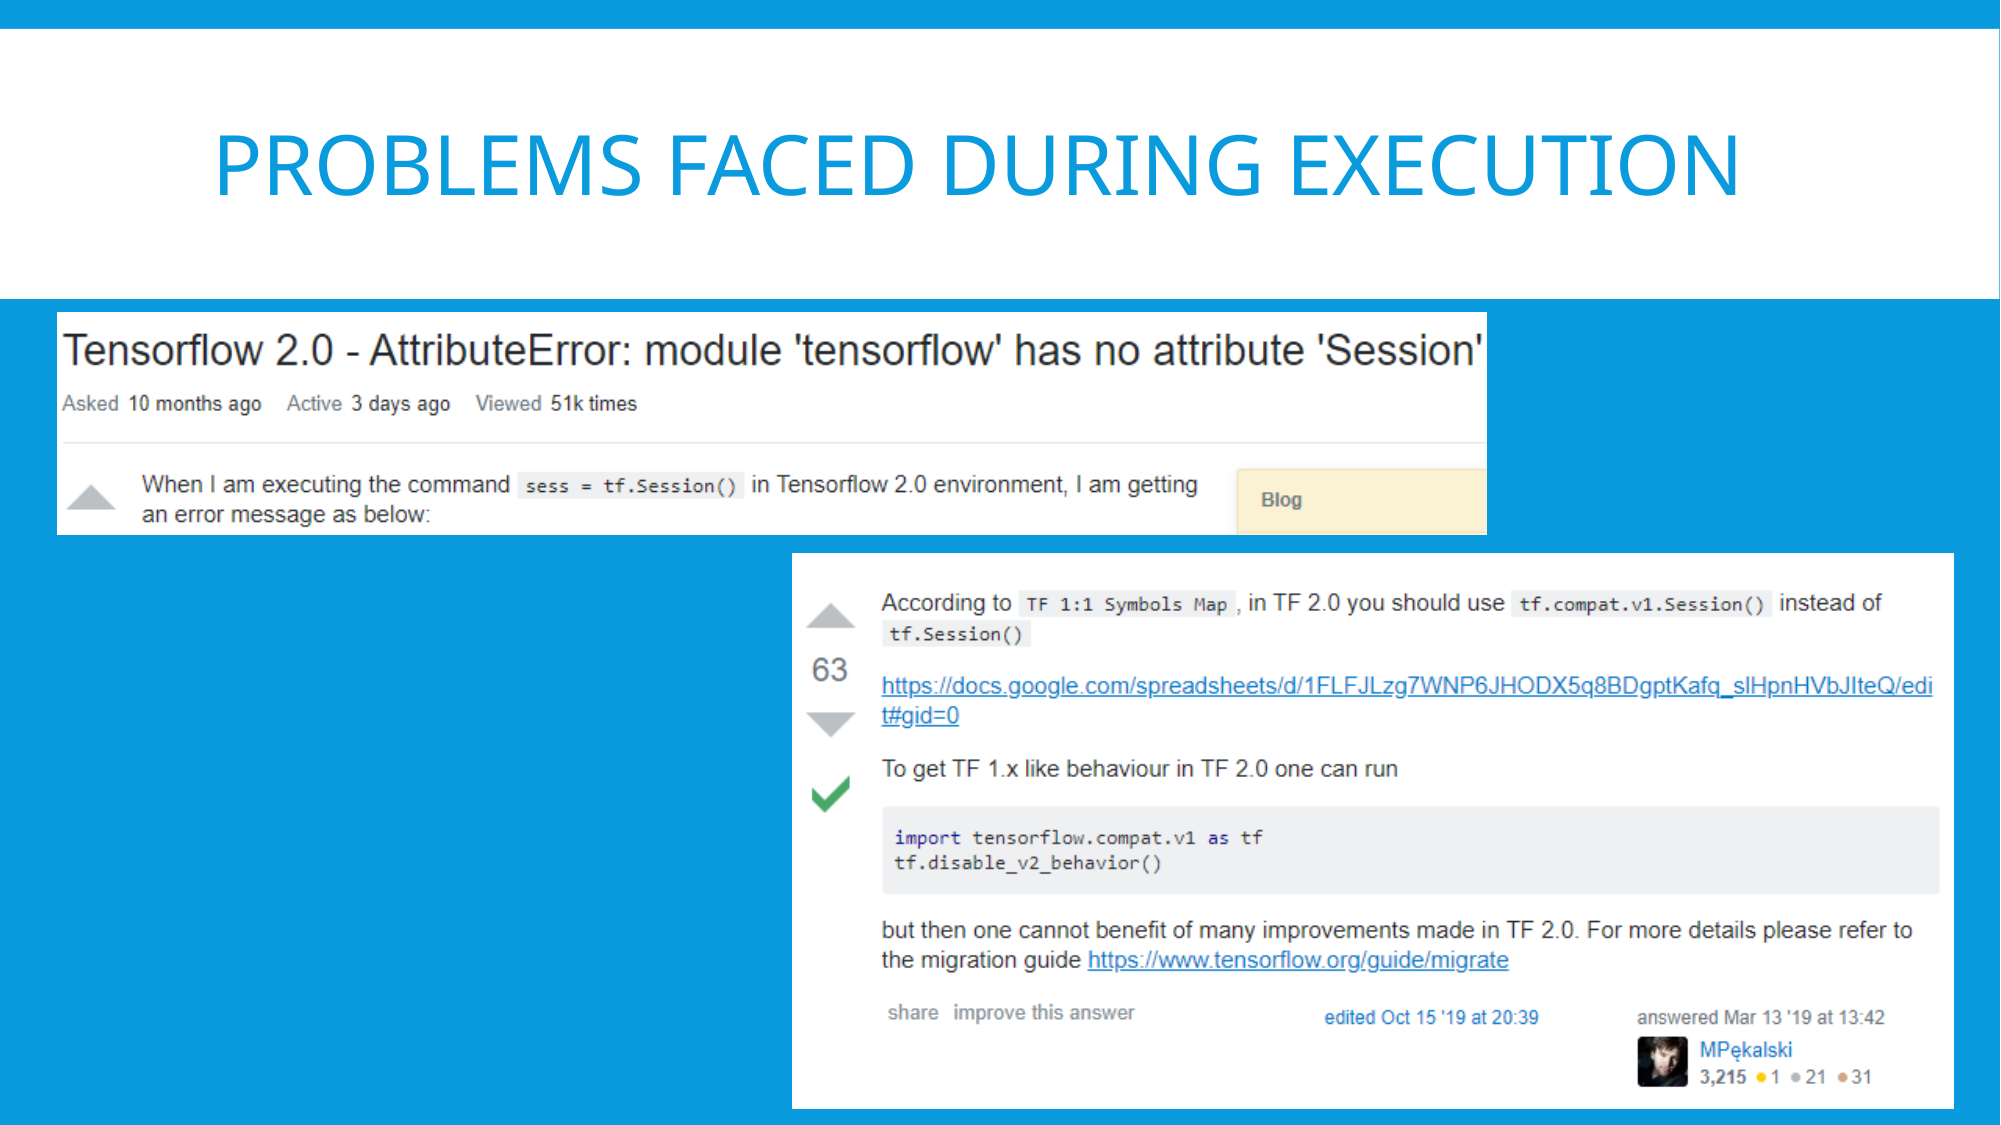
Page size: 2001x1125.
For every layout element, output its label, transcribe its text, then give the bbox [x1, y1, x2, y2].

title Problems Faced during execution [197, 46, 1803, 295]
picture [58, 313, 1486, 534]
picture [793, 554, 1953, 1108]
